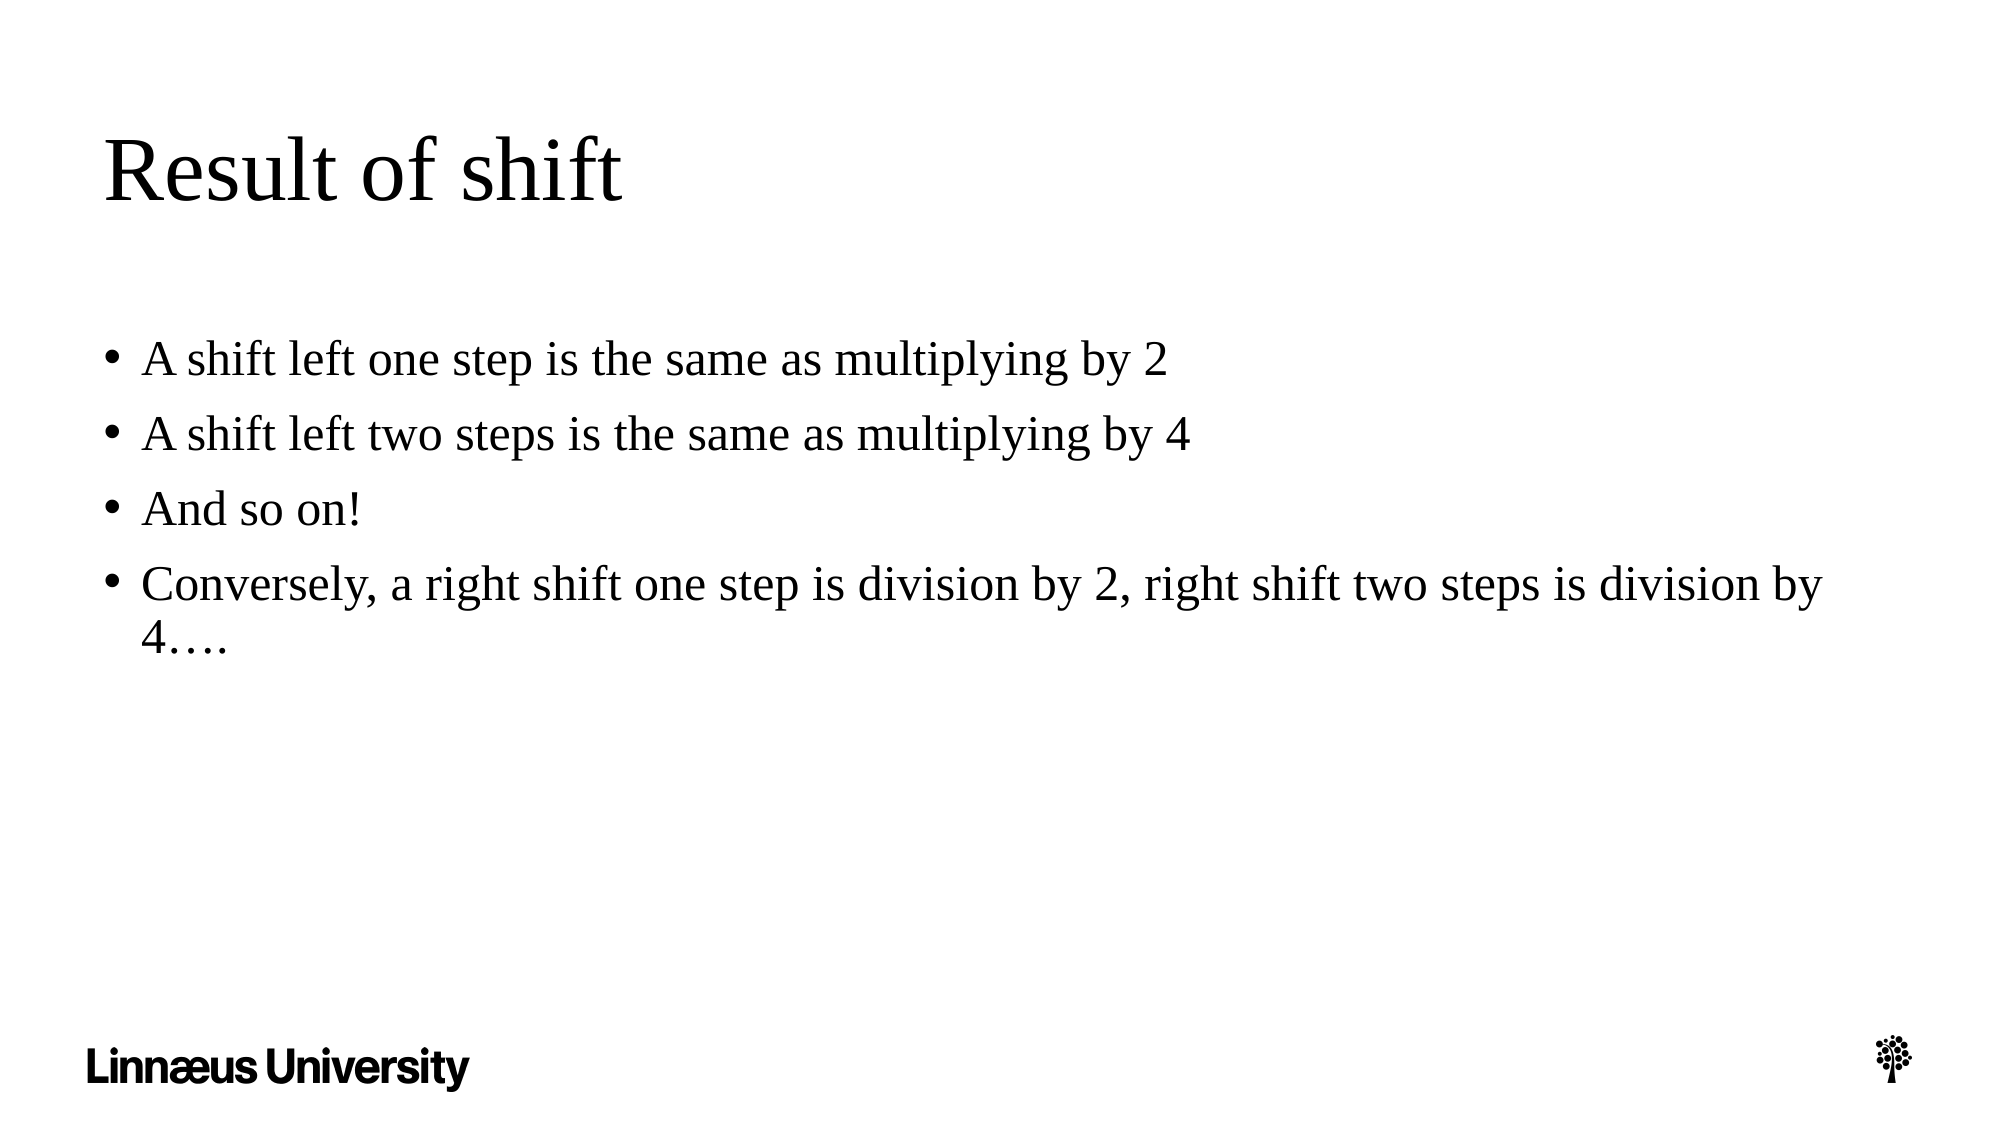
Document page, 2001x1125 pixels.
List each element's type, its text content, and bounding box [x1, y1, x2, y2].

title Result of shift [88, 59, 1912, 284]
picture [85, 1047, 472, 1092]
picture [1876, 1035, 1912, 1083]
list A shift left one step is the same as multiplying by 2 A shift left two steps is the same as multiplying by 4 And so on! Conversely, a right shift one step is division by 2, right shift two steps is division by 4…. [88, 324, 1912, 945]
